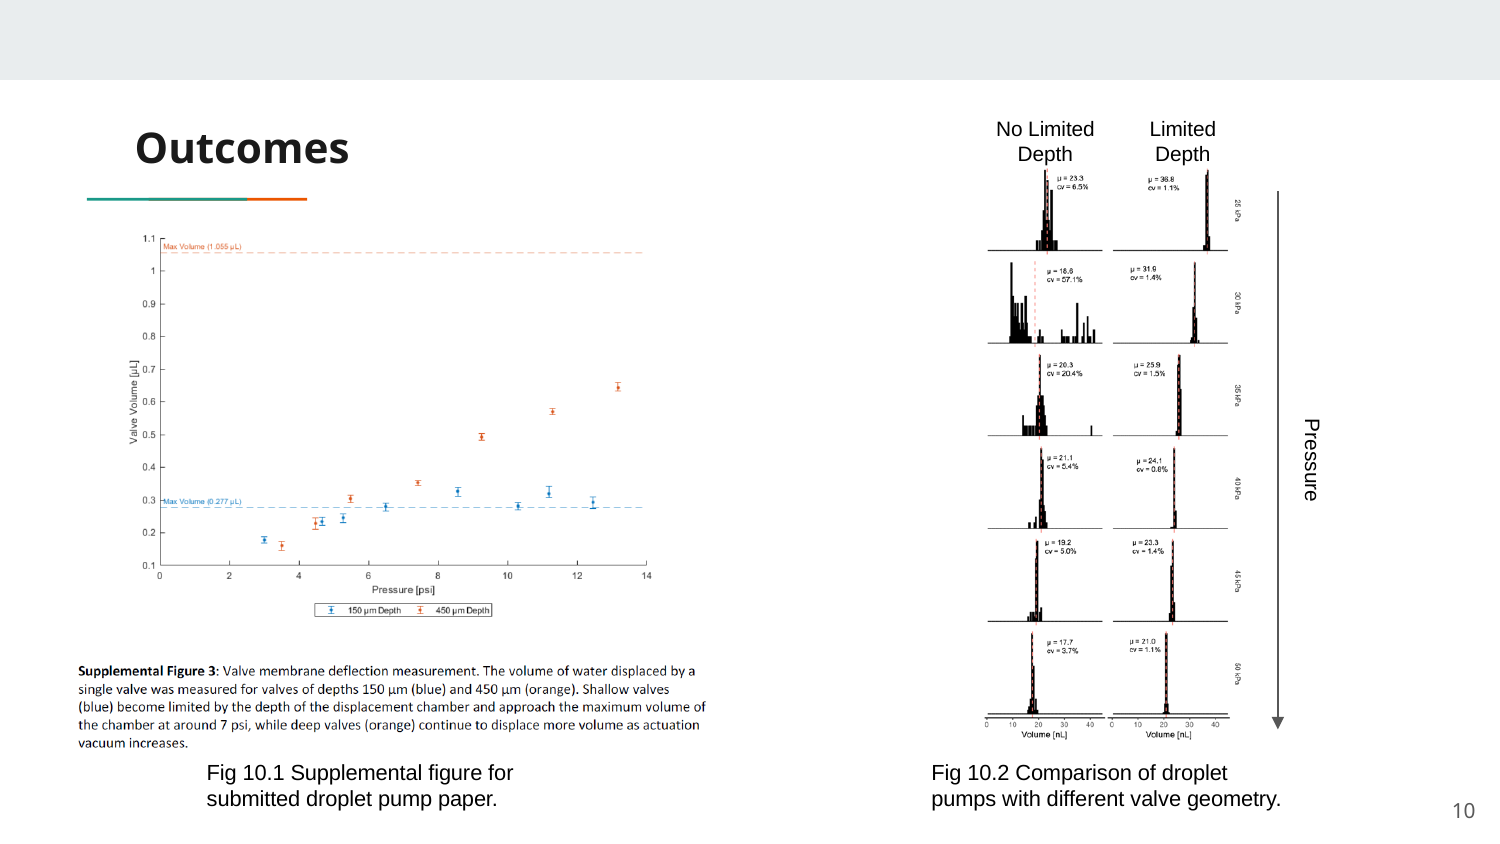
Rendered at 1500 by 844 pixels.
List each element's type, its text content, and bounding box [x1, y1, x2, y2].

text_box Fig 10.2 Comparison of droplet pumps with different valve geometry. [916, 750, 1312, 819]
text_box Fig 10.1 Supplemental figure for submitted droplet pump paper. [191, 770, 587, 819]
picture [984, 164, 1246, 741]
title Outcomes [119, 103, 1381, 192]
slide_number 10 [1400, 779, 1491, 844]
picture [71, 221, 707, 763]
text_box No Limited Depth [976, 107, 1114, 173]
text_box Pressure [1293, 395, 1334, 526]
text_box Limited Depth [1114, 107, 1252, 173]
